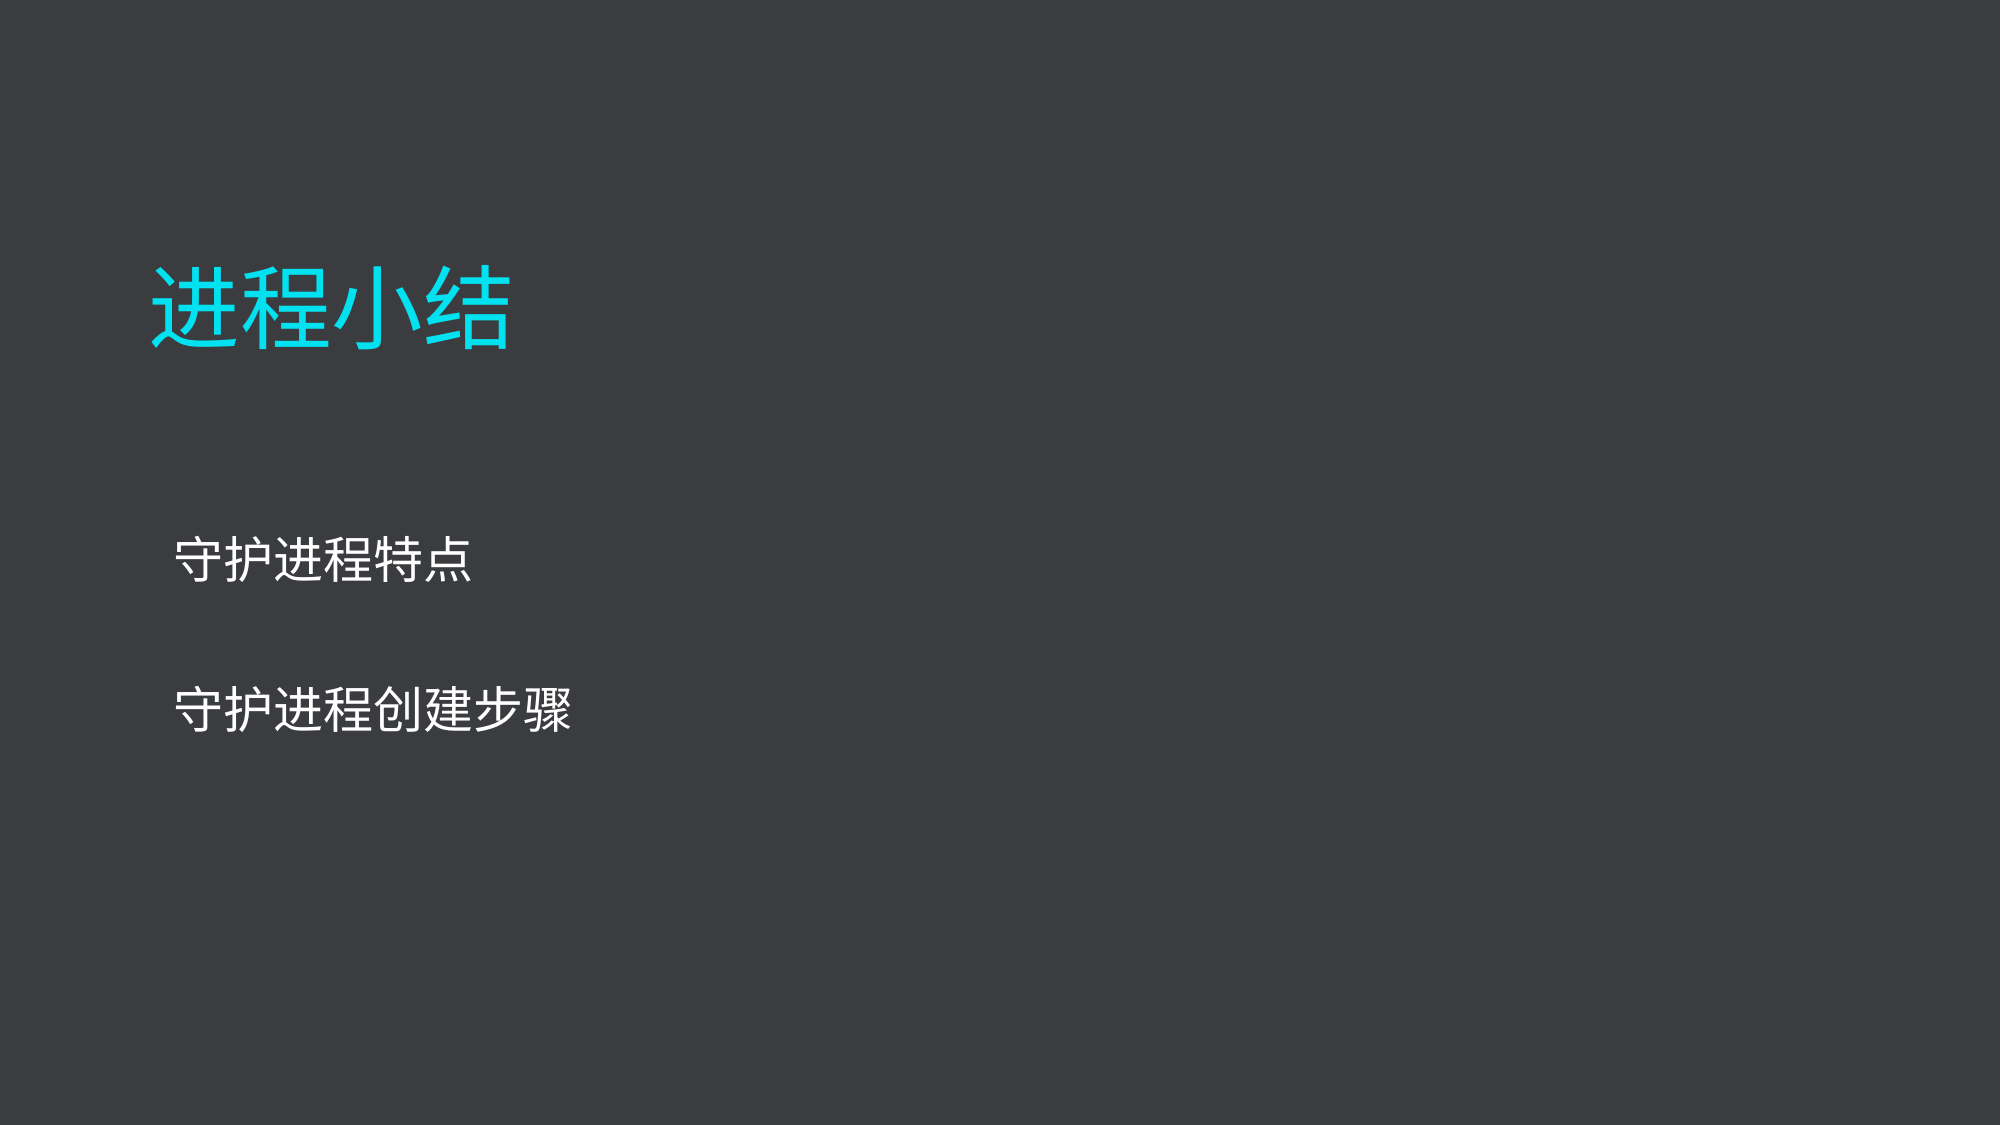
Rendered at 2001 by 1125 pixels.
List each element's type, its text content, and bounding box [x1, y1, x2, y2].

list 守护进程特点 守护进程创建步骤 [135, 372, 709, 891]
list 进程小结 [133, 243, 1835, 326]
